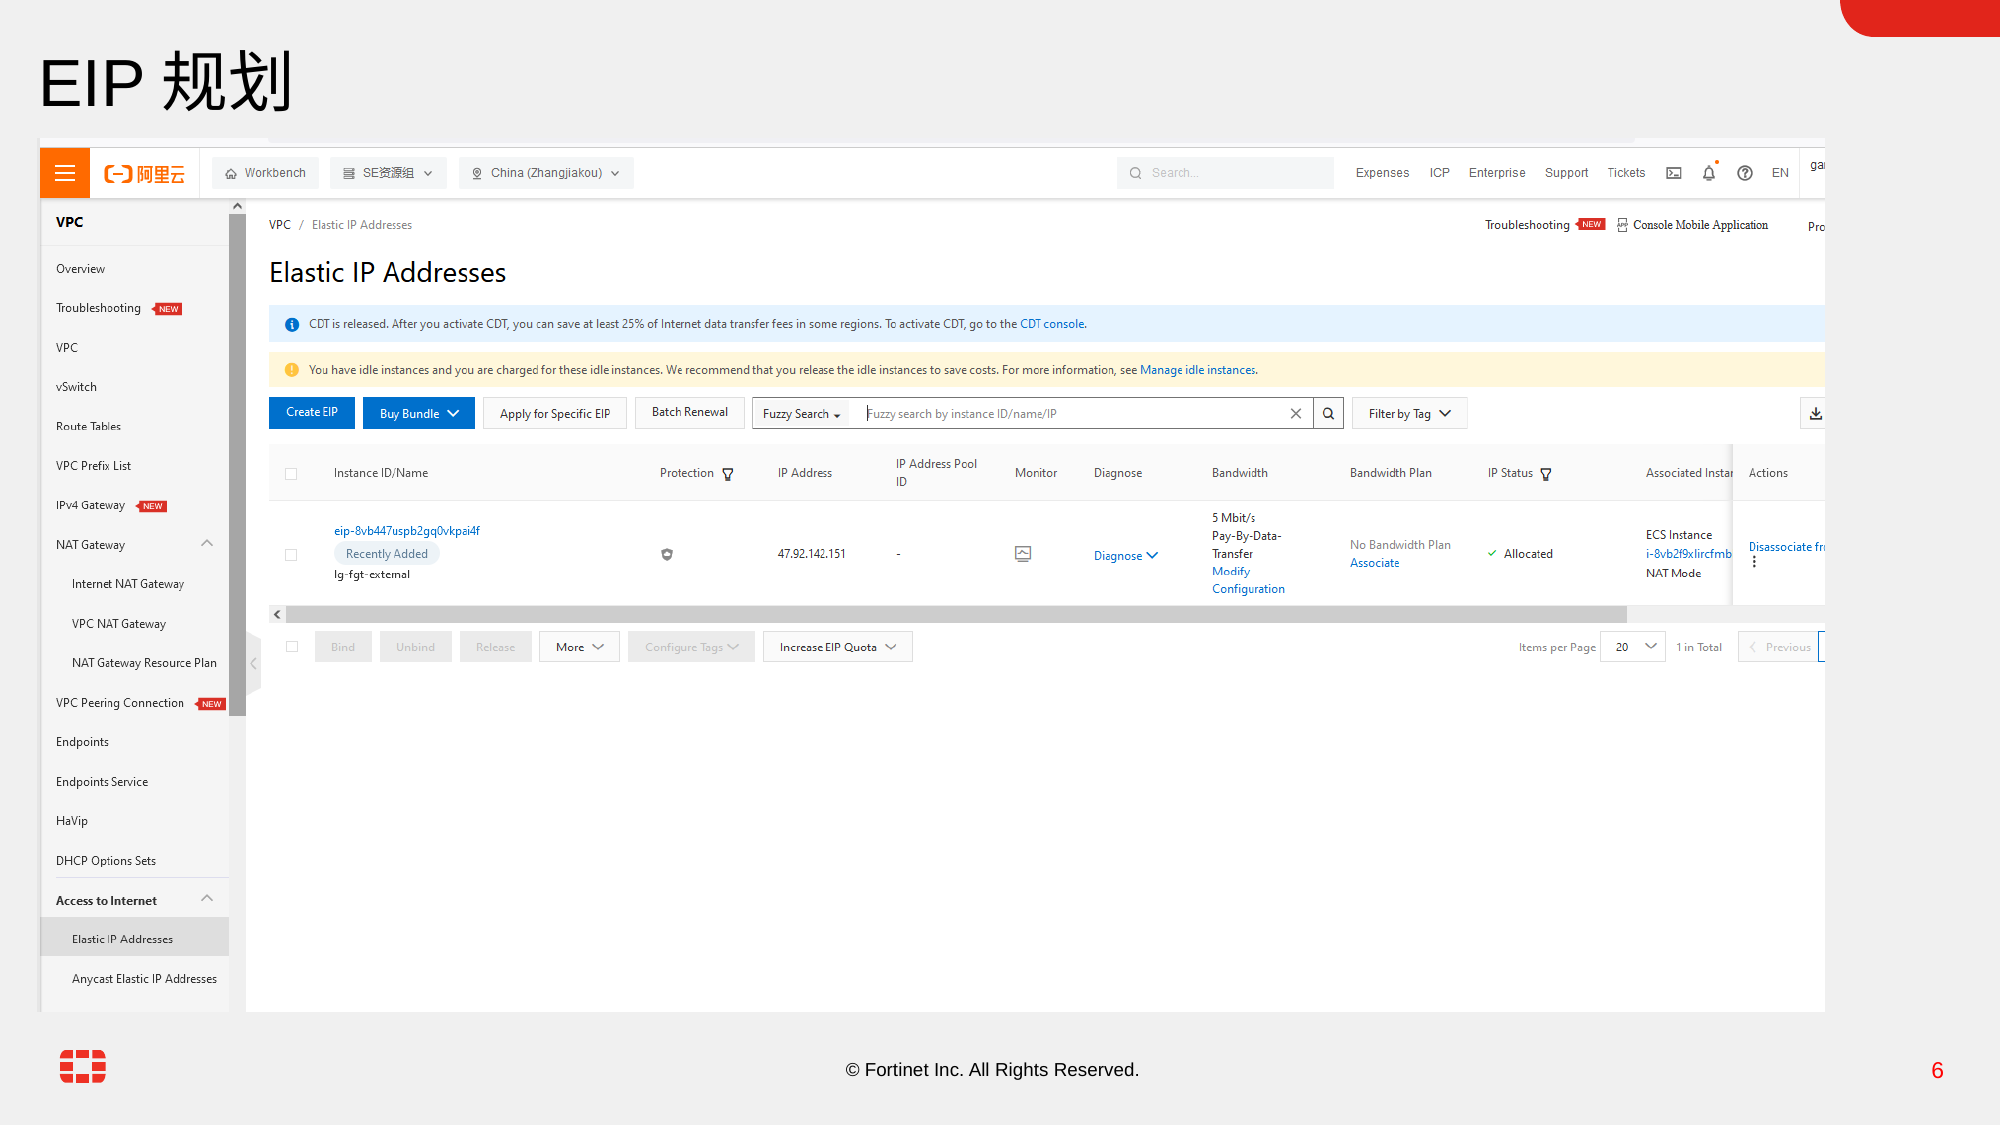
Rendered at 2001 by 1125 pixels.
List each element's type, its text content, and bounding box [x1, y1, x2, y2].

text_box EIP规划 [23, 41, 875, 129]
picture [37, 138, 1825, 1012]
